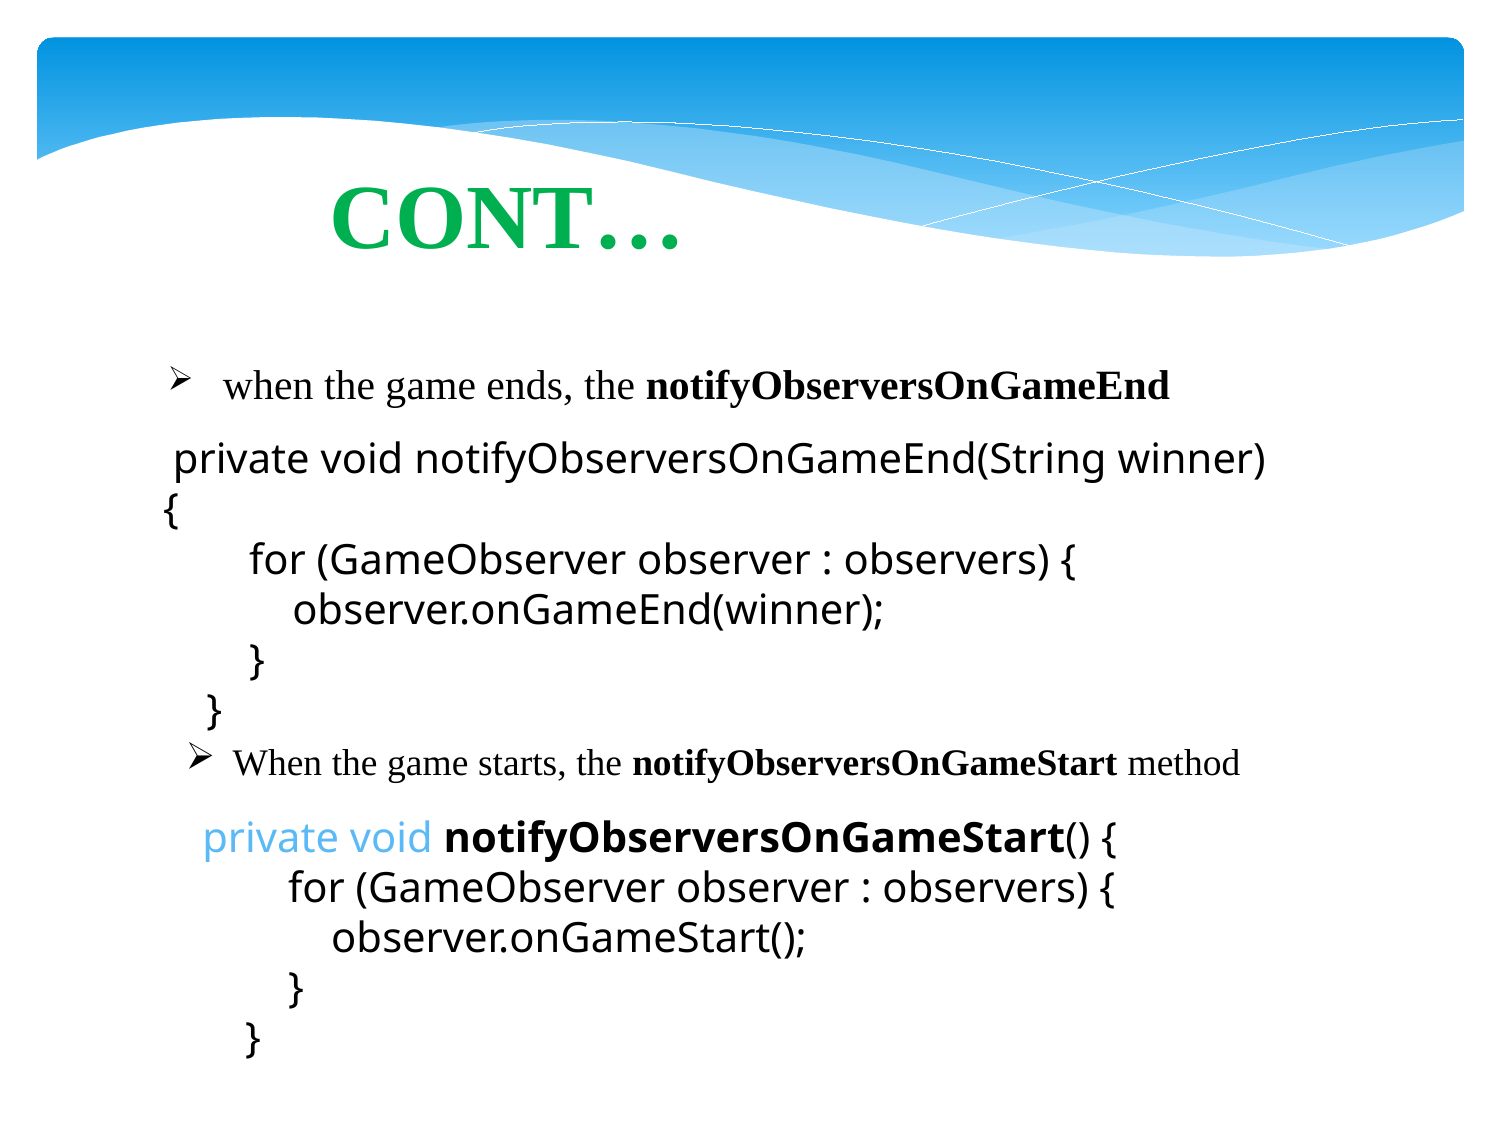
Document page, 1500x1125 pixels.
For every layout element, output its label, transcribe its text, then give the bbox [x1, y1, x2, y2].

text_box CONT… [314, 149, 724, 275]
text_box private void notifyObserversOnGameEnd(String winner) { for (GameObserver observer : observers) { observer.onGameEnd(winner); } } [148, 424, 1292, 740]
text_box When the game starts, the notifyObserversOnGameStart method [171, 730, 1256, 791]
text_box when the game ends, the notifyObserversOnGameEnd [152, 350, 1186, 415]
text_box private void notifyObserversOnGameStart() { for (GameObserver observer : observers) { observer.onGameStart(); } } [187, 803, 1394, 1069]
